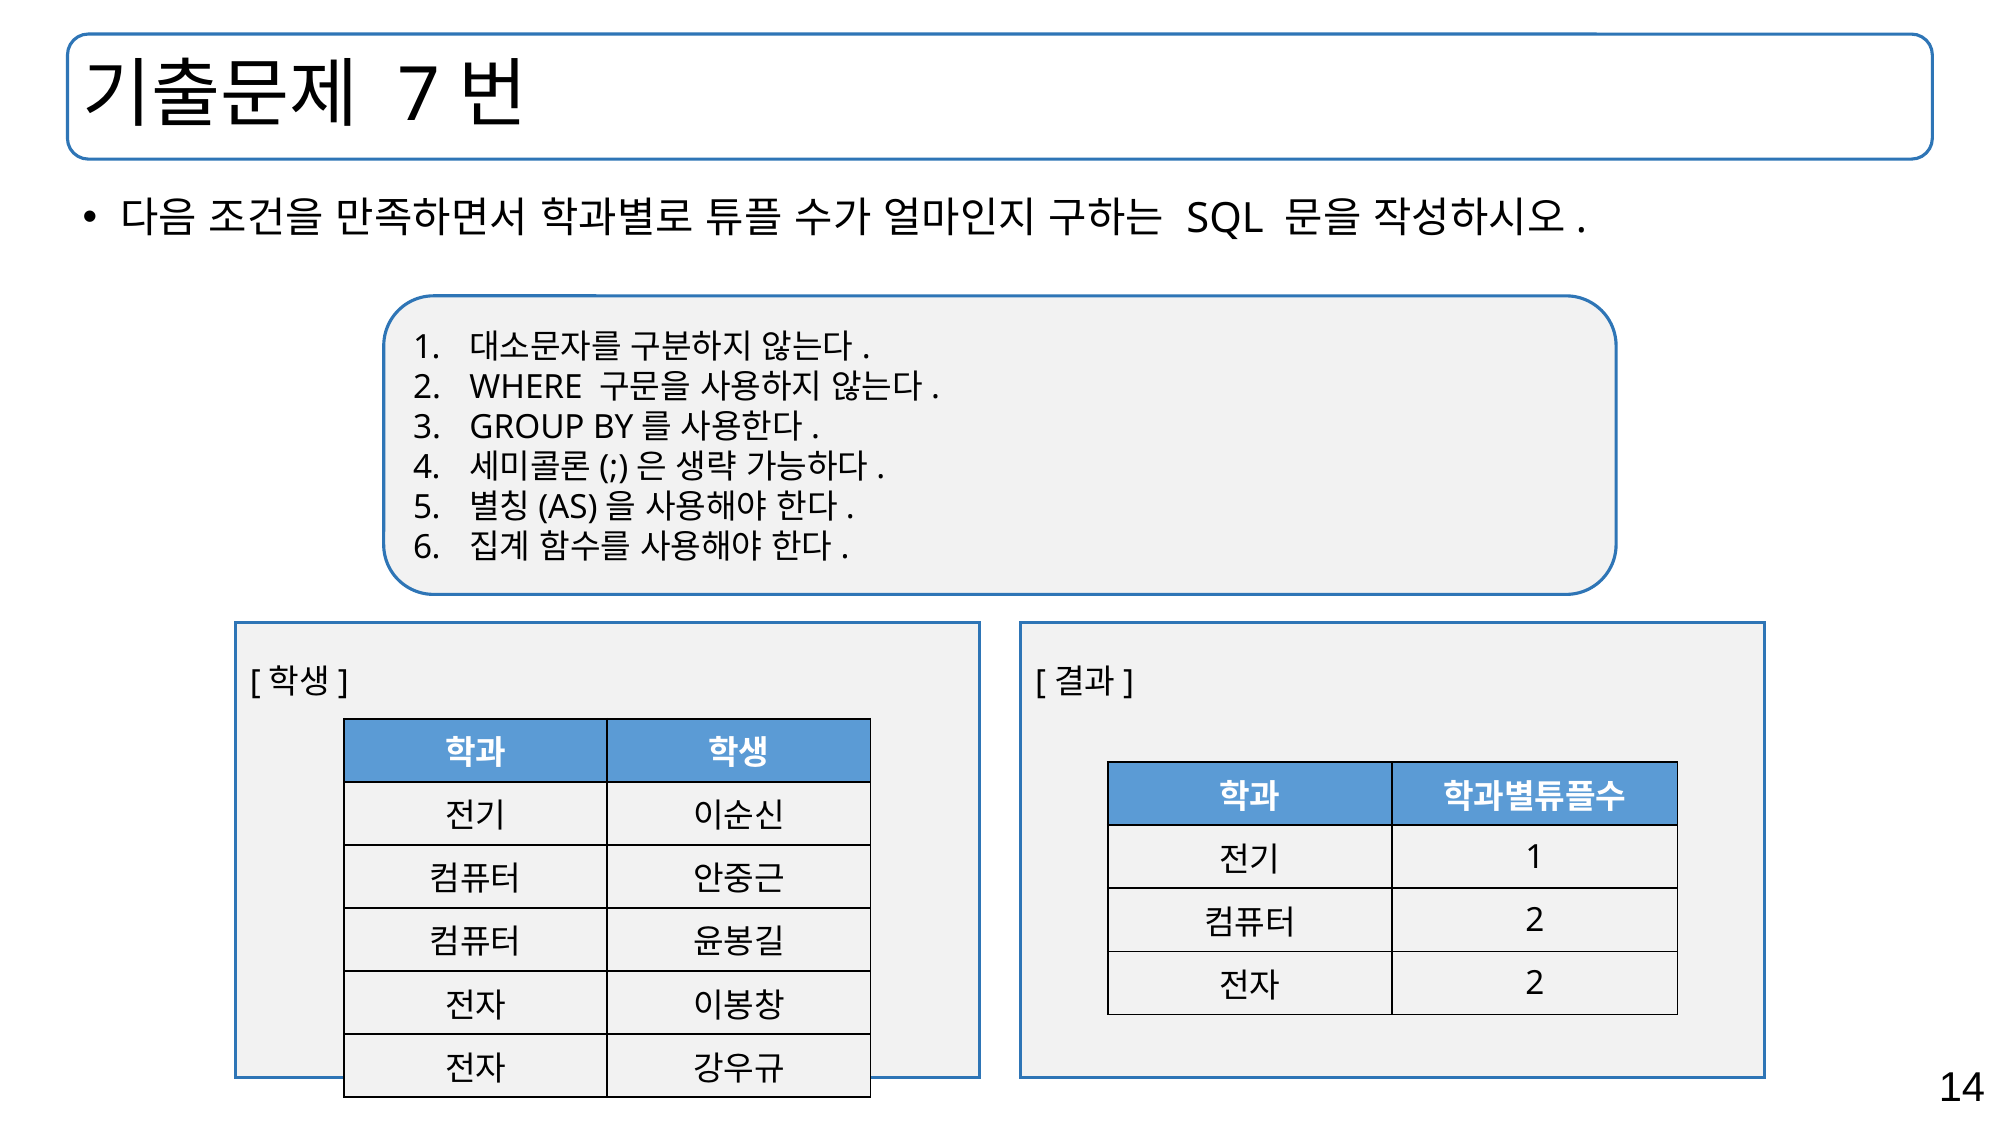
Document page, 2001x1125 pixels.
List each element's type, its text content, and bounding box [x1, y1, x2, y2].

table_header 학과 [345, 720, 606, 781]
table_header 학과 [1109, 763, 1391, 824]
table_cell 2 [1393, 889, 1677, 951]
text_box 대소문자를 구분하지 않는다. WHERE 구문을 사용하지 않는다. GROUP BY를 사용한다. 세미콜론(;)은 생략 가능하다. 별칭(AS)을 사용해야 한다. 집계 함수를 사용해야 한다. [382, 294, 1618, 596]
table_cell 전자 [1109, 952, 1391, 1014]
table_cell 전기 [1109, 826, 1391, 887]
table_cell 컴퓨터 [1109, 889, 1391, 951]
table_header 학과별튜플수 [1393, 763, 1677, 824]
table_cell 이순신 [608, 783, 870, 844]
table_cell 이봉창 [608, 972, 870, 1033]
table_cell 컴퓨터 [345, 909, 606, 970]
table_cell 컴퓨터 [345, 846, 606, 907]
table_cell 2 [1393, 952, 1677, 1014]
table_cell 1 [1393, 826, 1677, 887]
table_header 학생 [608, 720, 870, 781]
table_cell 전자 [345, 1035, 606, 1096]
list 다음 조건을 만족하면서 학과별로 튜플 수가 얼마인지 구하는 SQL 문을 작성하시오. [67, 189, 1933, 1019]
table_cell 안중근 [608, 846, 870, 907]
table_cell 강우규 [608, 1035, 870, 1096]
table_cell 전기 [345, 783, 606, 844]
text_box [학생] [234, 622, 980, 1078]
table_cell 전자 [345, 972, 606, 1033]
title 기출문제 7번 [67, 34, 1933, 160]
table_cell 윤봉길 [608, 909, 870, 970]
text_box [결과] [1019, 622, 1766, 1078]
